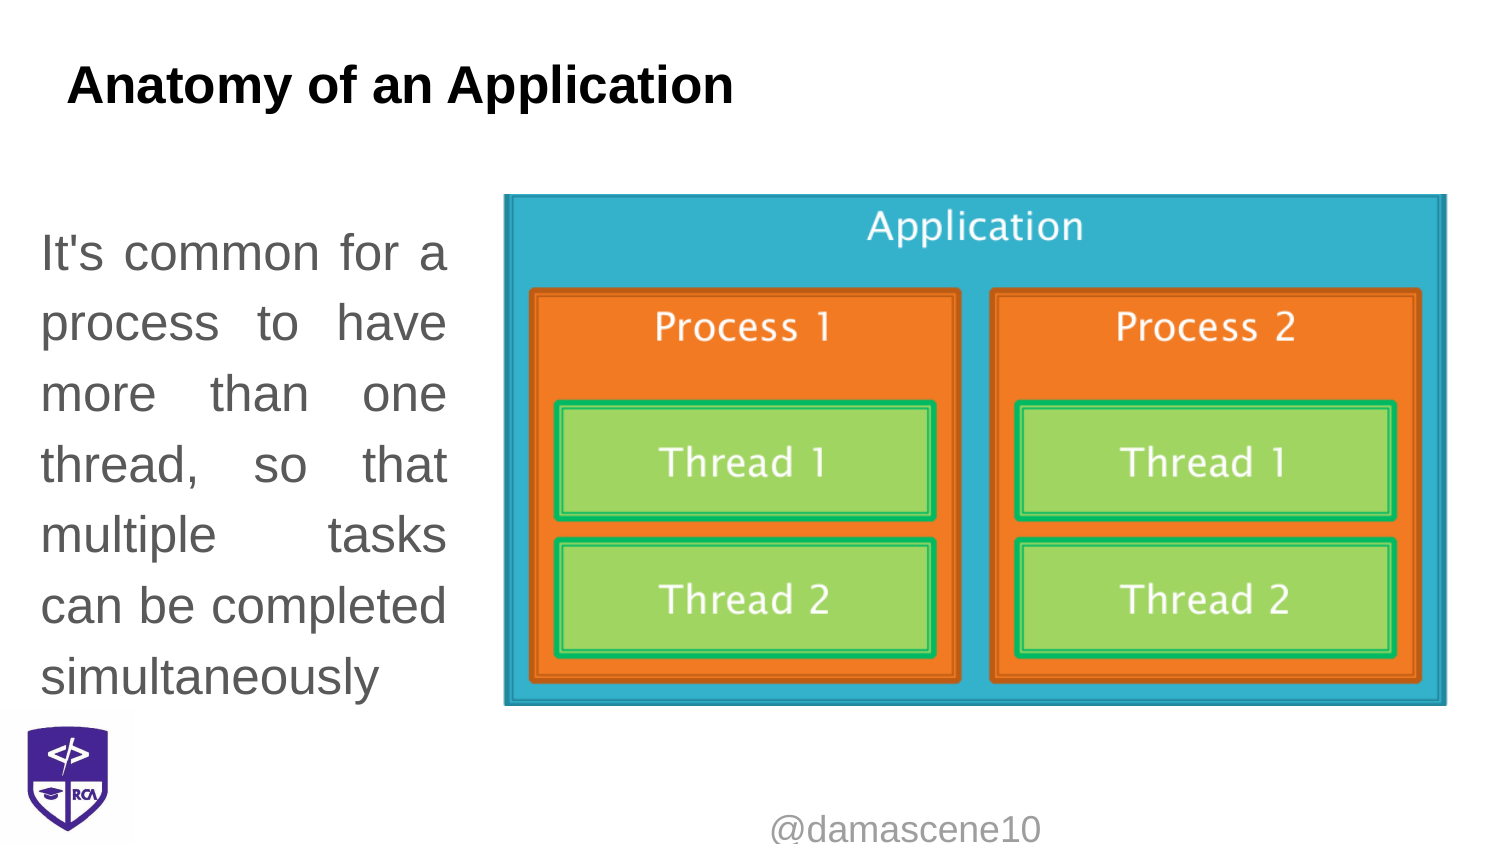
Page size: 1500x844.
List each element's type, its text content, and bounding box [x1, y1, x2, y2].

list It's common for a process to have more than one thread, so that multiple tasks can be completed simultaneously [25, 194, 463, 724]
picture [0, 709, 134, 844]
picture [499, 194, 1450, 706]
title Anatomy of an Application [51, 35, 1449, 130]
